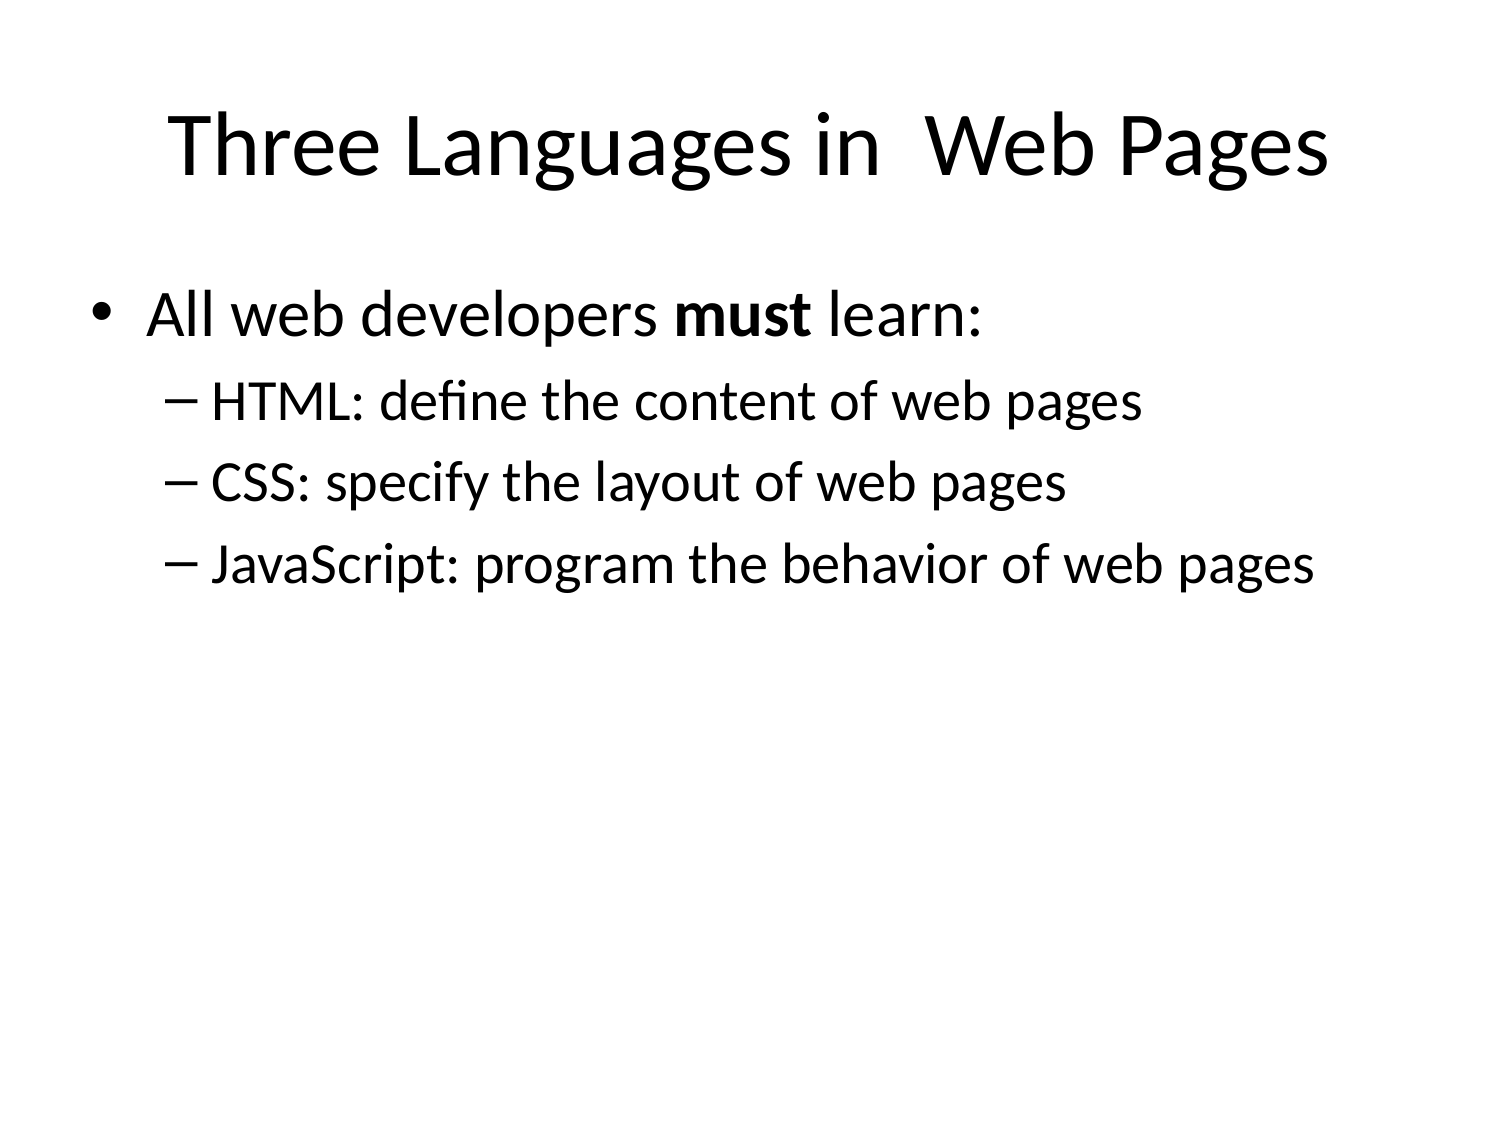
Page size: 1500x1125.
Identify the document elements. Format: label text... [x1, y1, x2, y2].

title Three Languages in Web Pages [75, 45, 1425, 233]
list All web developers must learn: HTML: define the content of web pages CSS: specify the layout of web pages JavaScript: program the behavior of web pages [75, 262, 1425, 1005]
